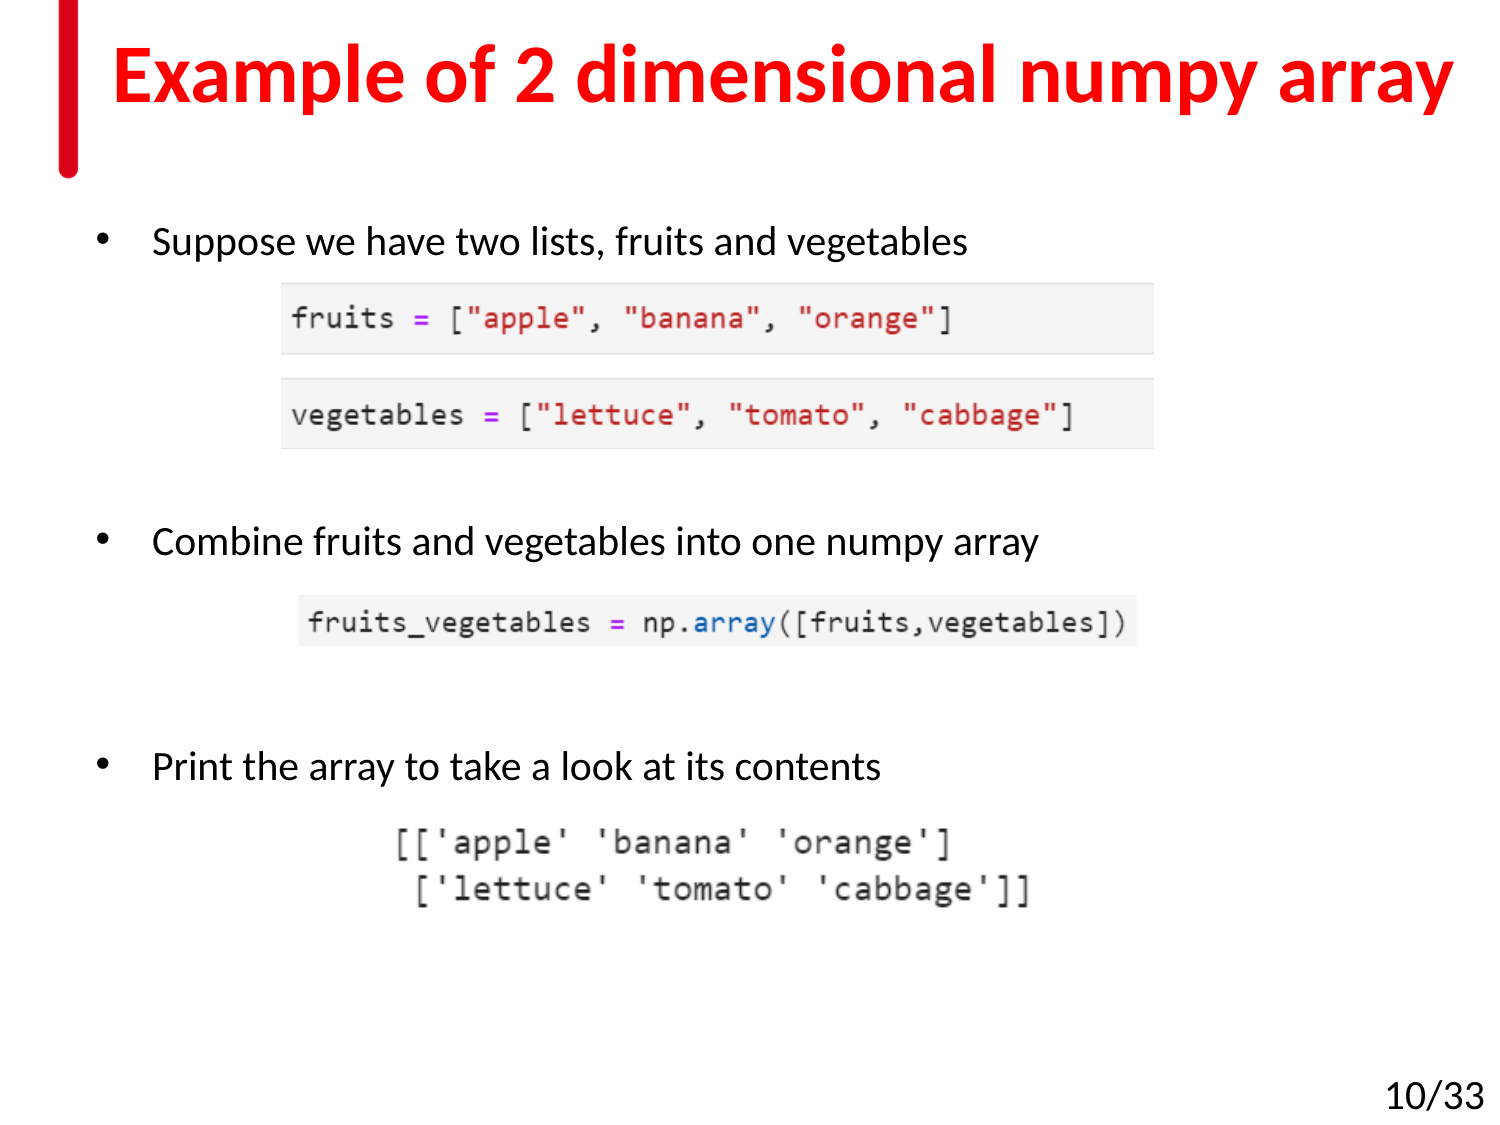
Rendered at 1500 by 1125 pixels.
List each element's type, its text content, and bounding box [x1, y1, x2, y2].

title Example of 2 dimensional numpy array [97, 0, 1500, 138]
picture [371, 812, 1037, 931]
picture [280, 280, 1155, 449]
picture [298, 595, 1137, 646]
picture [57, 0, 81, 200]
subtitle Suppose we have two lists, fruits and vegetables Combine fruits and vegetables into one numpy array Print the array to take a look at its contents [80, 206, 1470, 931]
